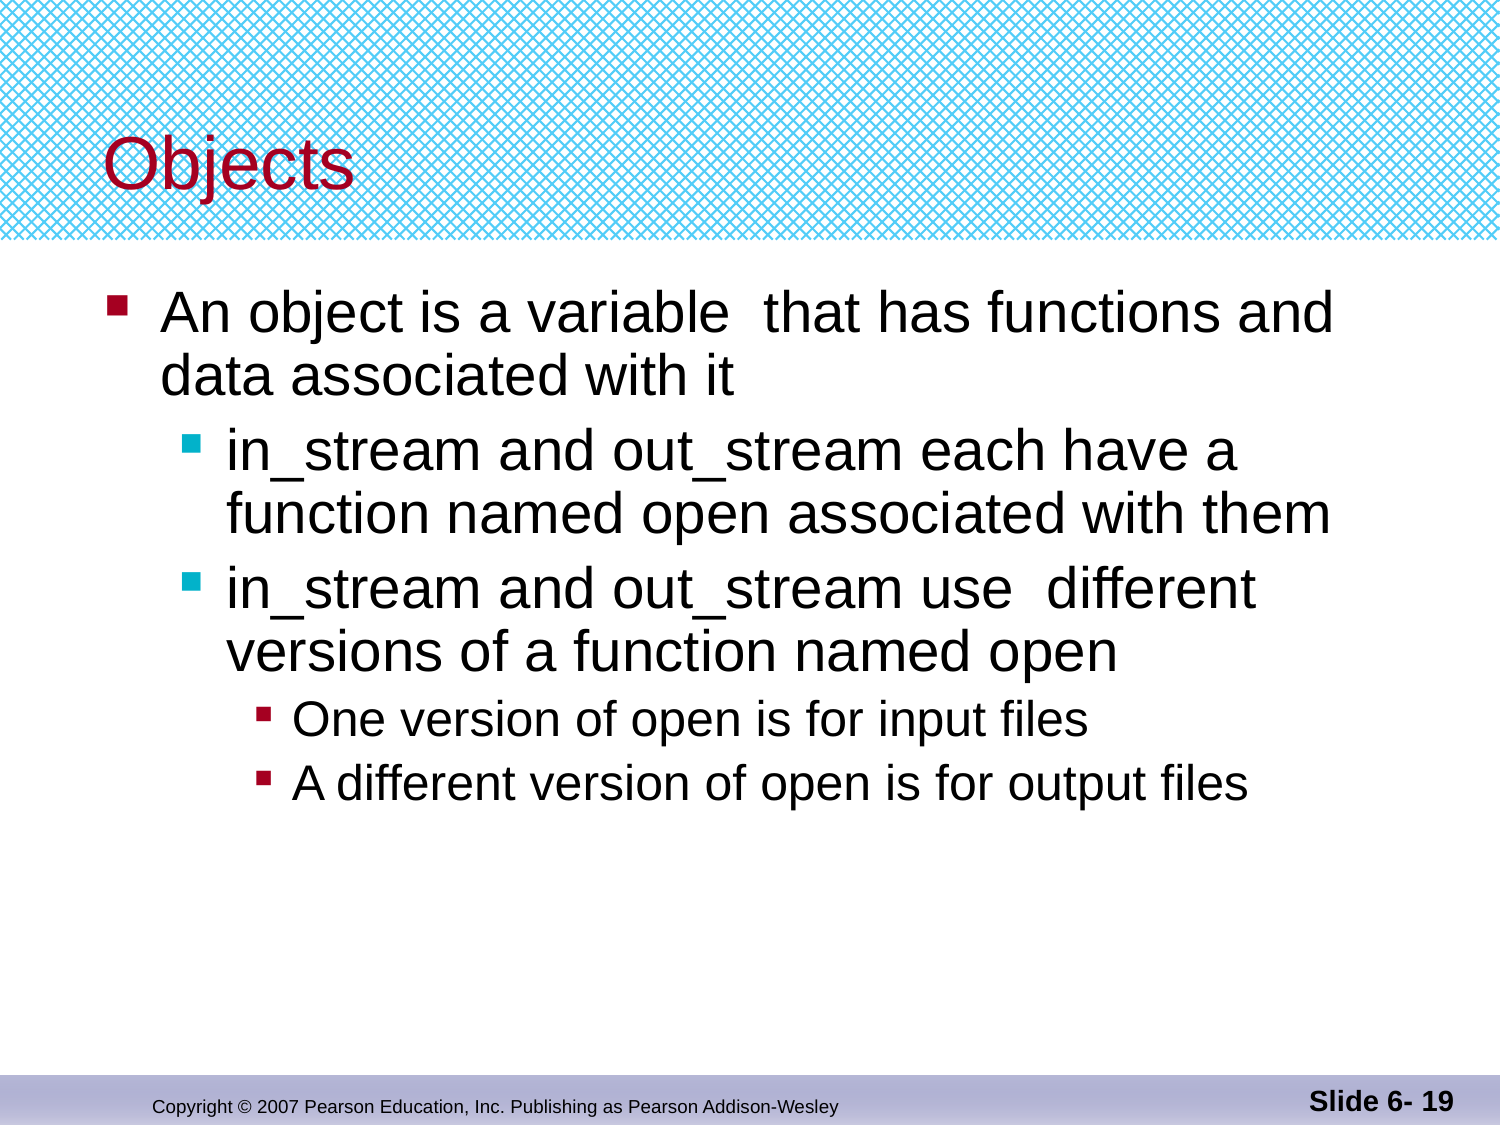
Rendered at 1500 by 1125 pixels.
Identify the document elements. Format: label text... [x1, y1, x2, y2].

list An object is a variable that has functions and data associated with it in_stream and out_stream each have a function named open associated with them in_stream and out_stream use different versions of a function named open One version of open is for input files A different version of open is for output files [89, 274, 1451, 1026]
title Objects [87, 49, 1451, 213]
slide_number Slide 6- 19 [1156, 1049, 1470, 1125]
